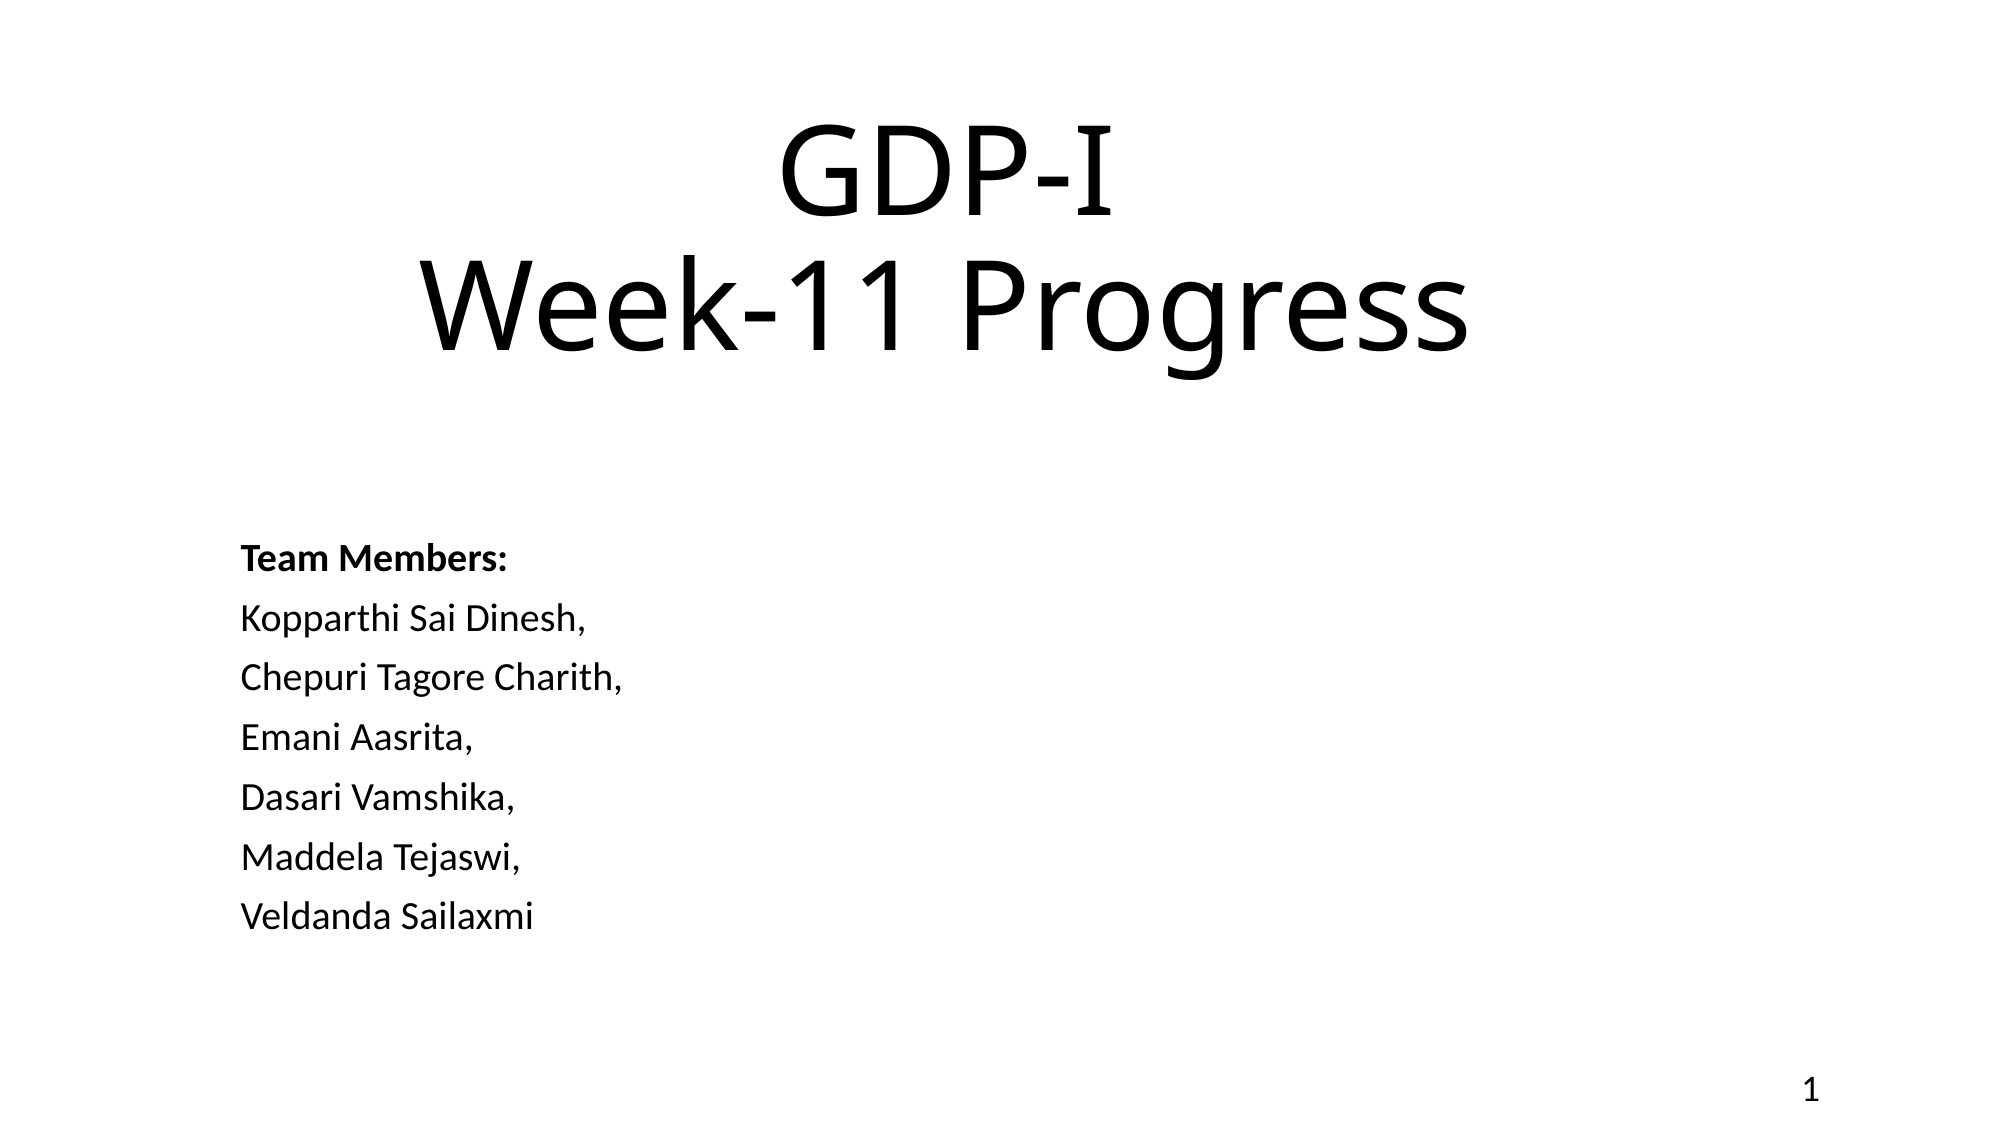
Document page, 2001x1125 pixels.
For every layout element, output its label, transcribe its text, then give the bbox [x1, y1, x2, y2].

title GDP-I Week-11 Progress [196, 112, 1697, 385]
subtitle Team Members: Kopparthi Sai Dinesh, Chepuri Tagore Charith, Emani Aasrita, Dasari Vamshika, Maddela Tejaswi, Veldanda Sailaxmi [225, 529, 1726, 951]
text_box 1 [1786, 1056, 1836, 1116]
